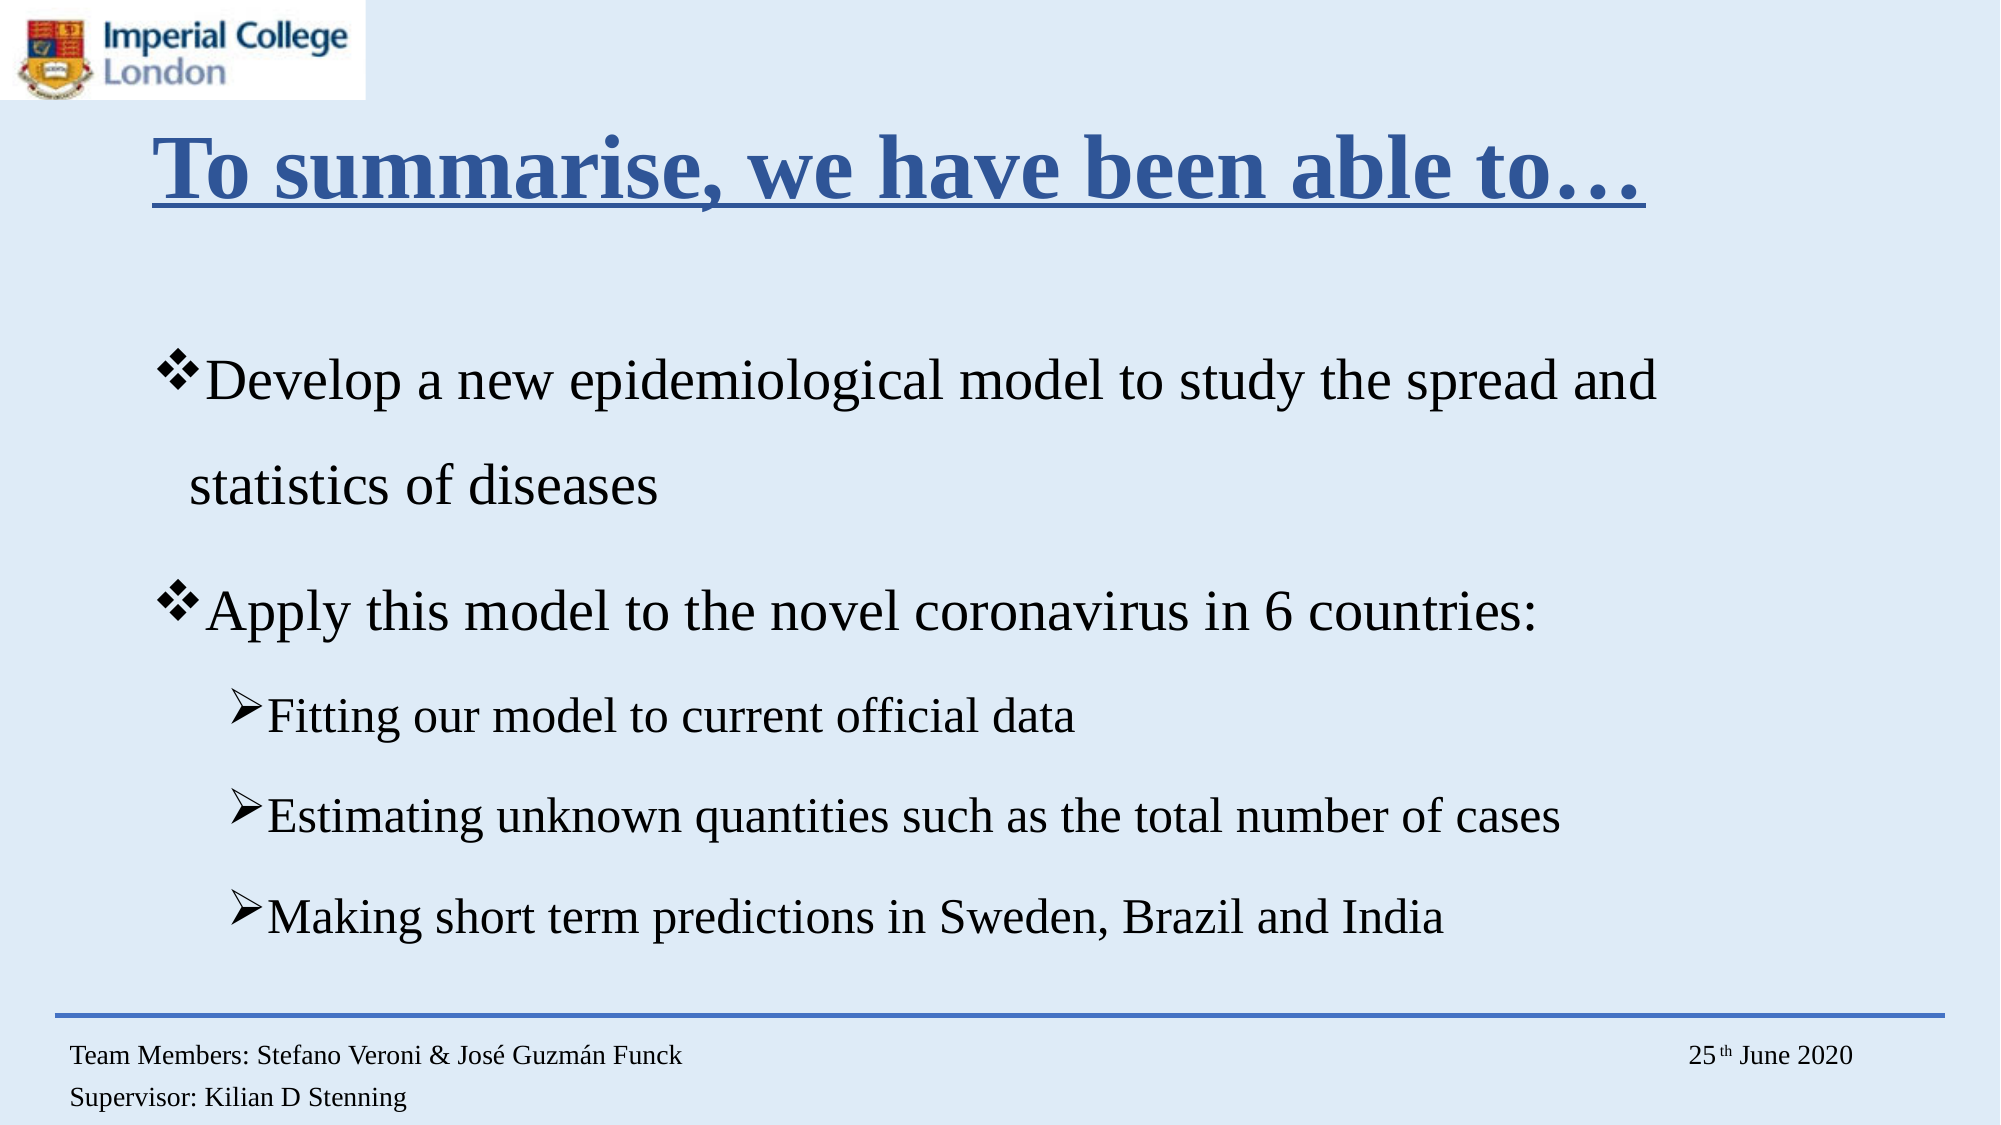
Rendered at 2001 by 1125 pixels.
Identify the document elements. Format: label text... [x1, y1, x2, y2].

text_box Team Members: Stefano Veroni & José Guzmán Funck 25th June 2020 Supervisor: Kilian D Stenning [54, 1033, 1960, 1121]
list Develop a new epidemiological model to study the spread and statistics of diseases Apply this model to the novel coronavirus in 6 countries: Fitting our model to current official data Estimating unknown quantities such as the total number of cases Making short term predictions in Sweden, Brazil and India [137, 299, 1863, 1013]
title To summarise, we have been able to… [137, 59, 1863, 278]
picture [0, 0, 366, 100]
